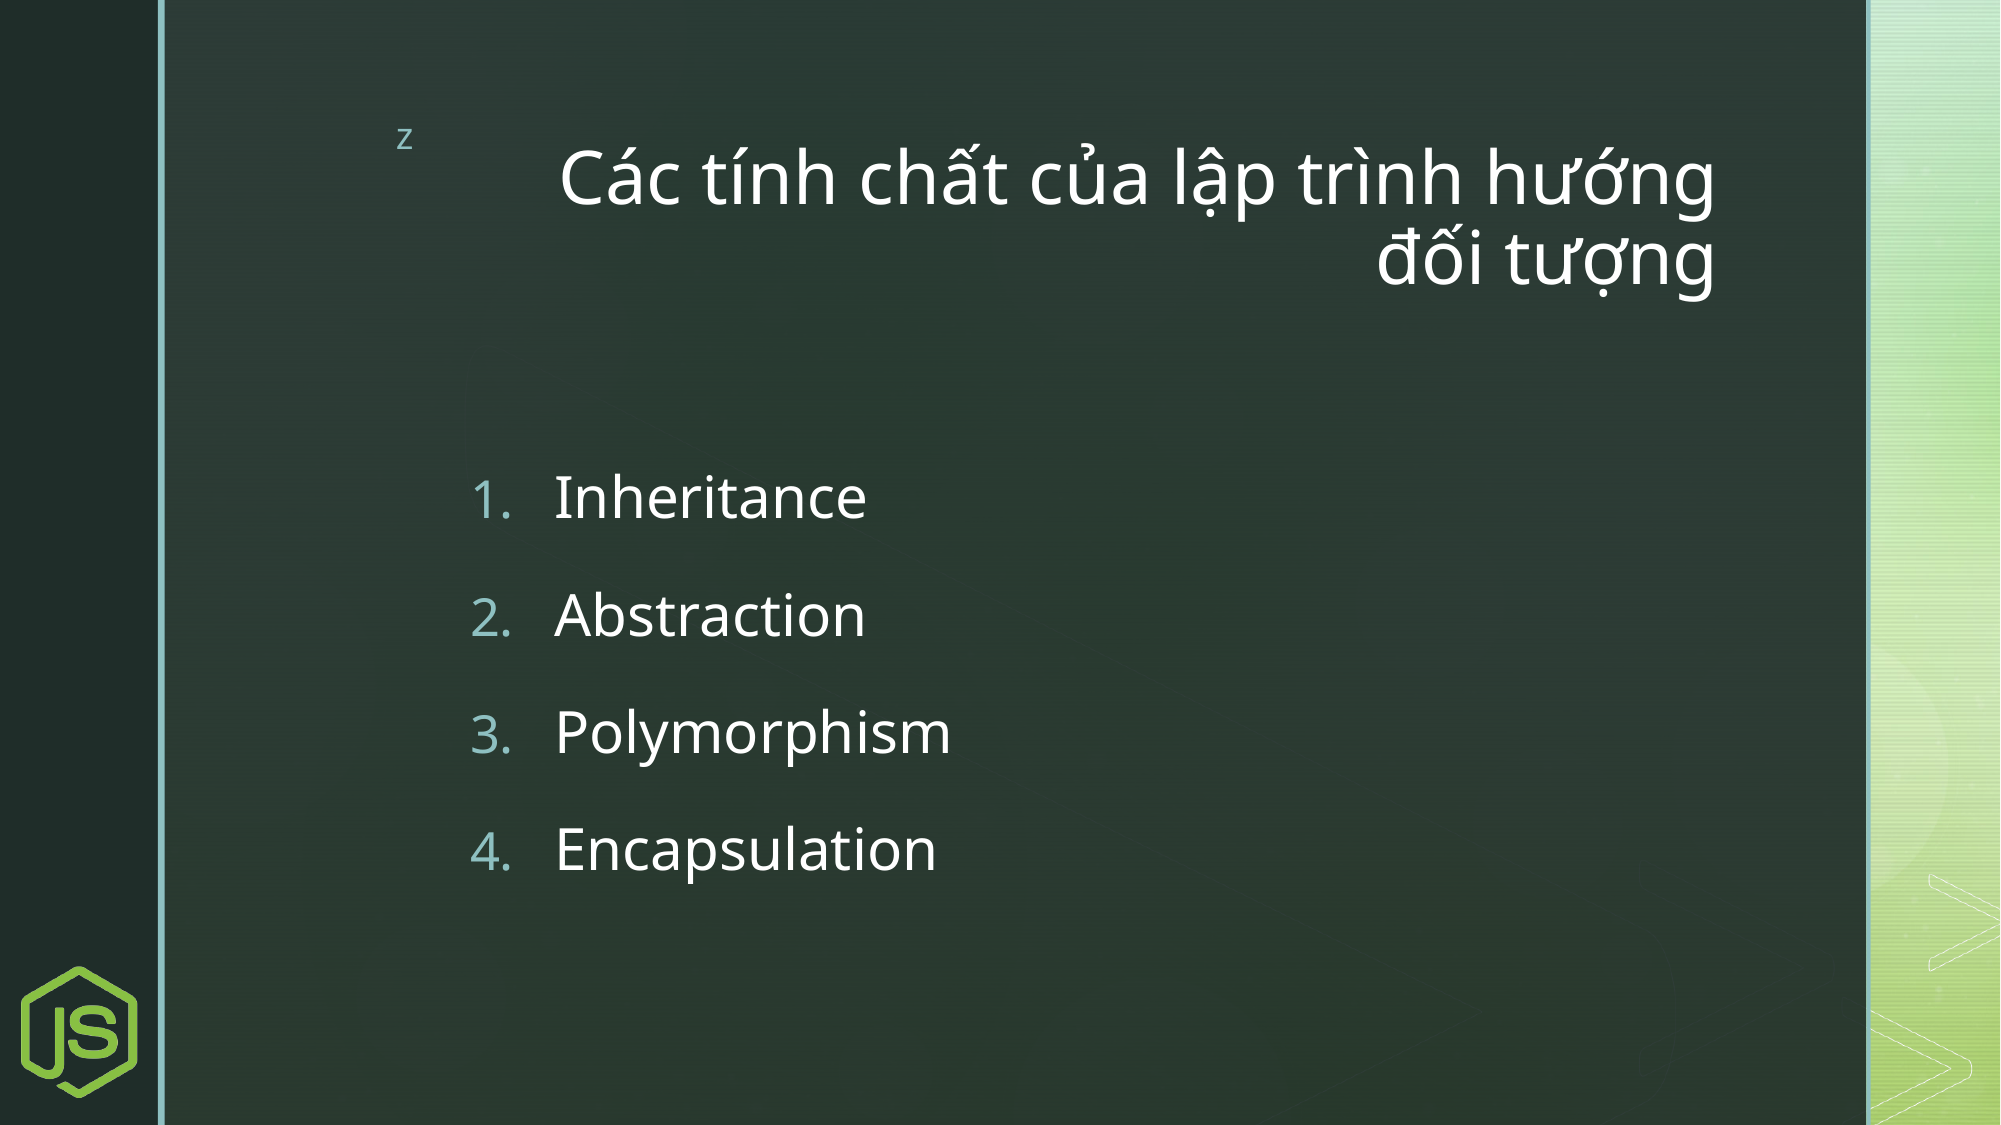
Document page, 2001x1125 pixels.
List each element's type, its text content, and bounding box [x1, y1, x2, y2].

picture [0, 949, 164, 1107]
picture [1871, 0, 2001, 1125]
title Các tính chất của lập trình hướng đối tượng [428, 132, 1734, 310]
list Inheritance Abstraction Polymorphism Encapsulation [454, 336, 1734, 993]
